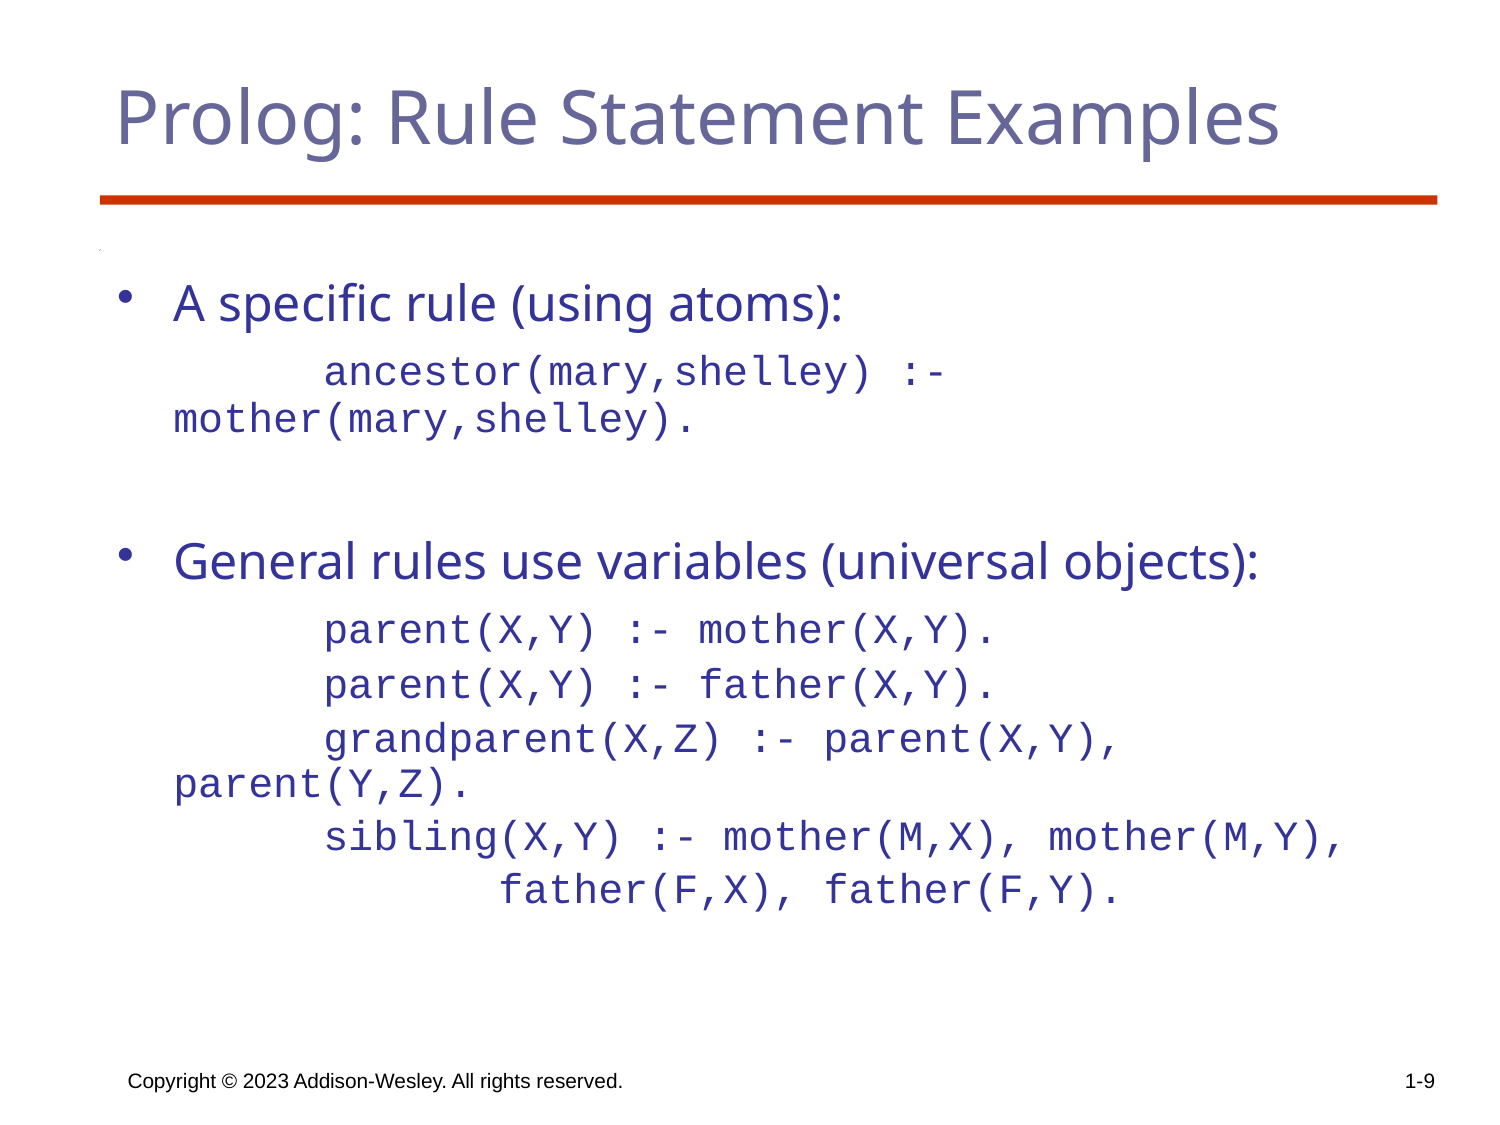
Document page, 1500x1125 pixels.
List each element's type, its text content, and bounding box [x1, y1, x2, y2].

slide_number 1-9 [1137, 1024, 1451, 1101]
title Prolog: Rule Statement Examples [99, 62, 1438, 250]
footer Copyright © 2023 Addison-Wesley. All rights reserved. [112, 1024, 913, 1101]
list A specific rule (using atoms): ancestor(mary,shelley) :- mother(mary,shelley). General rules use variables (universal objects): parent(X,Y) :- mother(X,Y). parent(X,Y) :- father(X,Y). grandparent(X,Z) :- parent(X,Y), parent(Y,Z). sibling(X,Y) :- mother(M,X), mother(M,Y), father(F,X), father(F,Y). [102, 270, 1450, 996]
